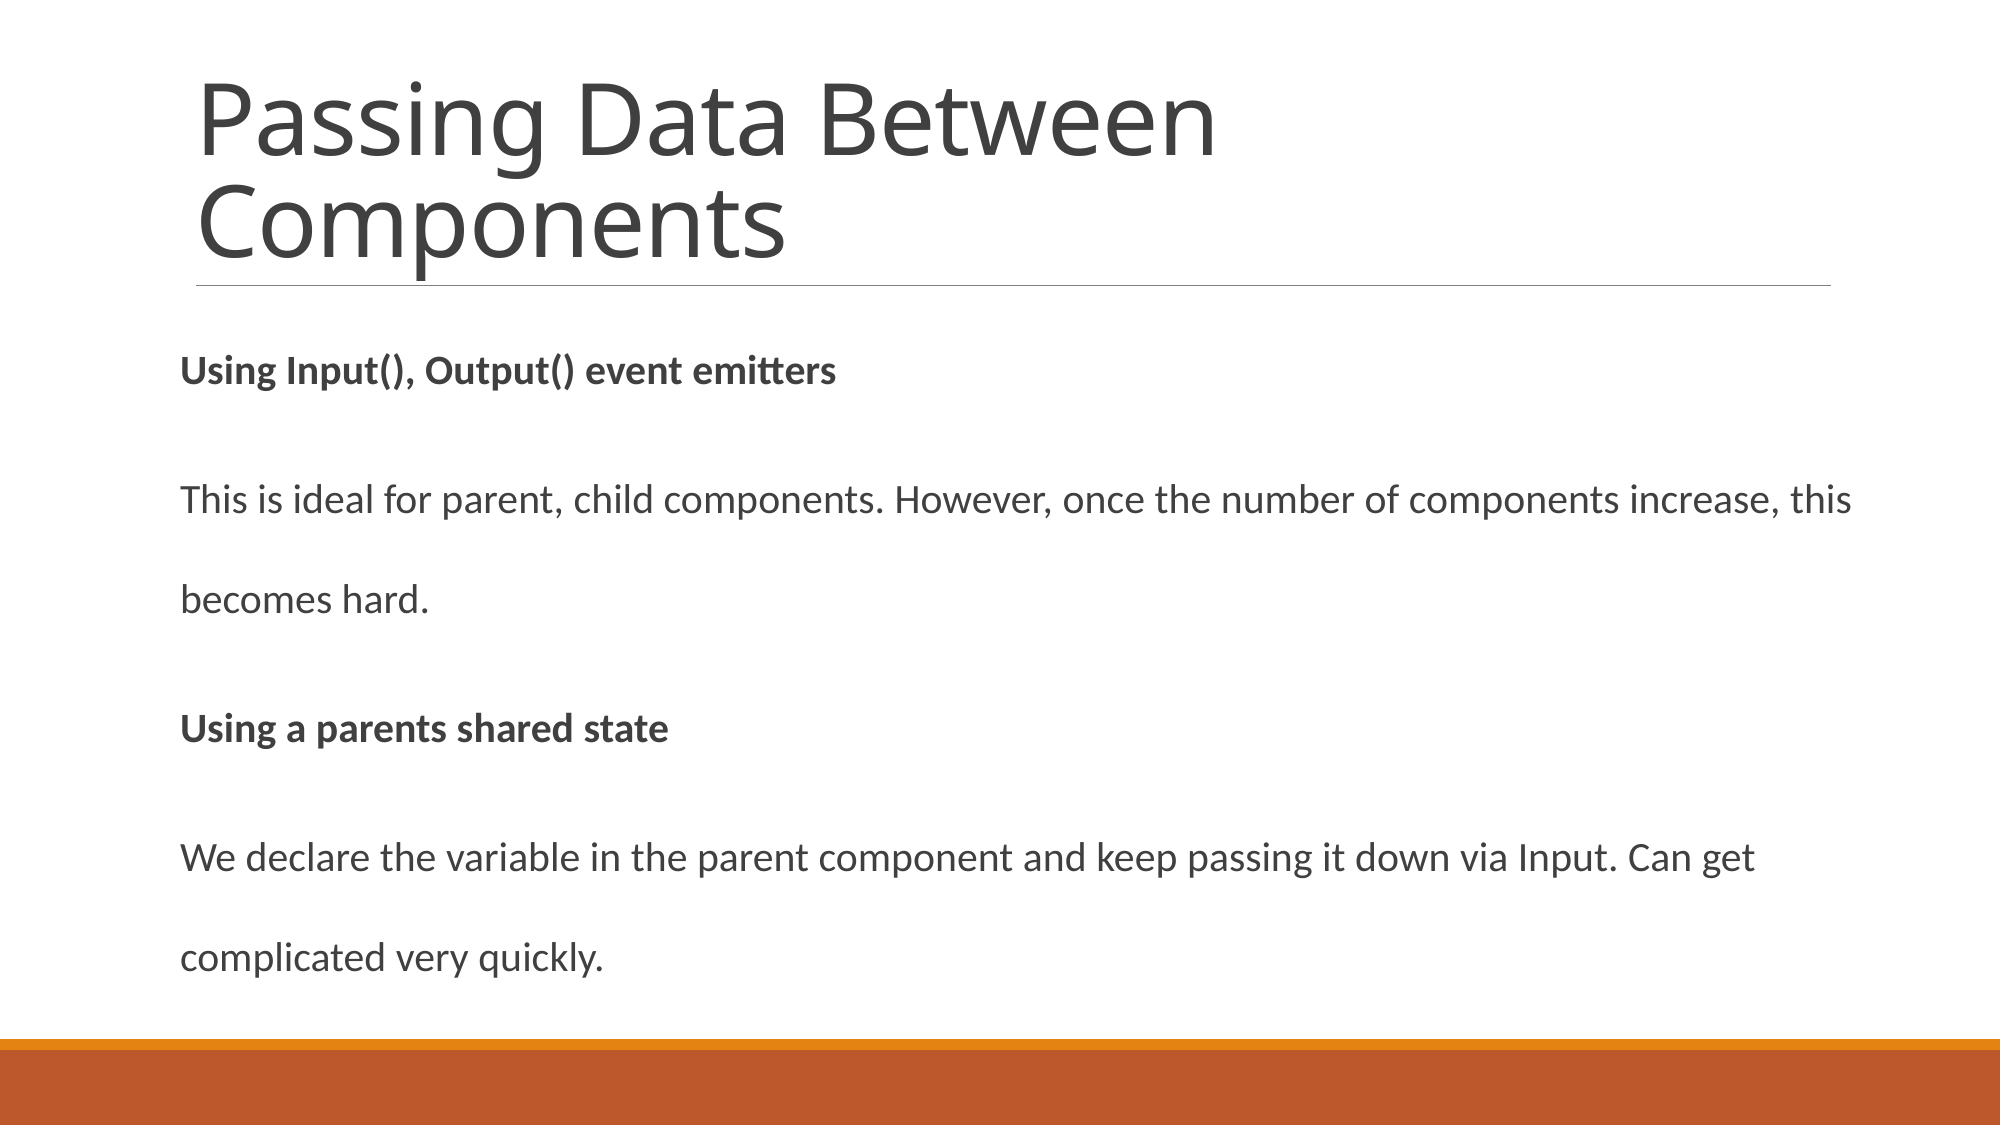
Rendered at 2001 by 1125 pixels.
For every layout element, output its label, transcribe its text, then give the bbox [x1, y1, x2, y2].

list Using Input(), Output() event emitters This is ideal for parent, child components. However, once the number of components increase, this becomes hard. Using a parents shared state We declare the variable in the parent component and keep passing it down via Input. Can get complicated very quickly. [180, 285, 1898, 1005]
title Passing Data Between Components [180, 47, 1830, 285]
